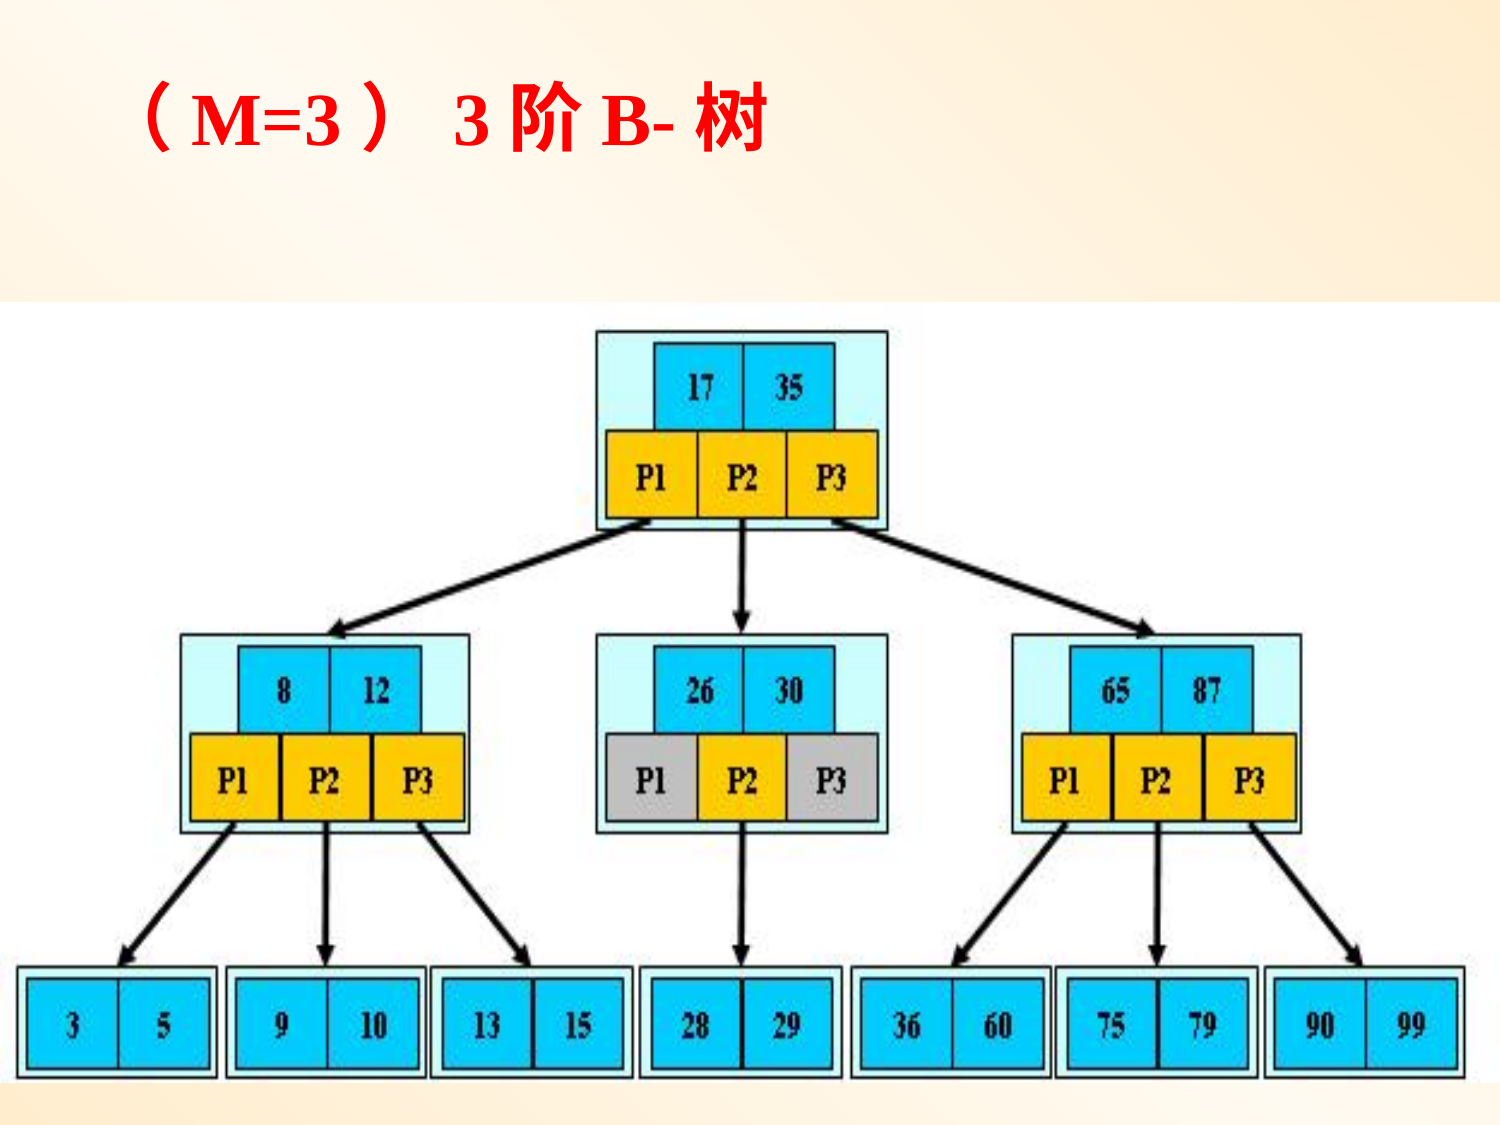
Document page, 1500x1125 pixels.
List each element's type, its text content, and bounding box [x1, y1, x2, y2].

picture [0, 302, 1500, 1083]
text_box （M=3）3阶B-树 [83, 63, 802, 168]
